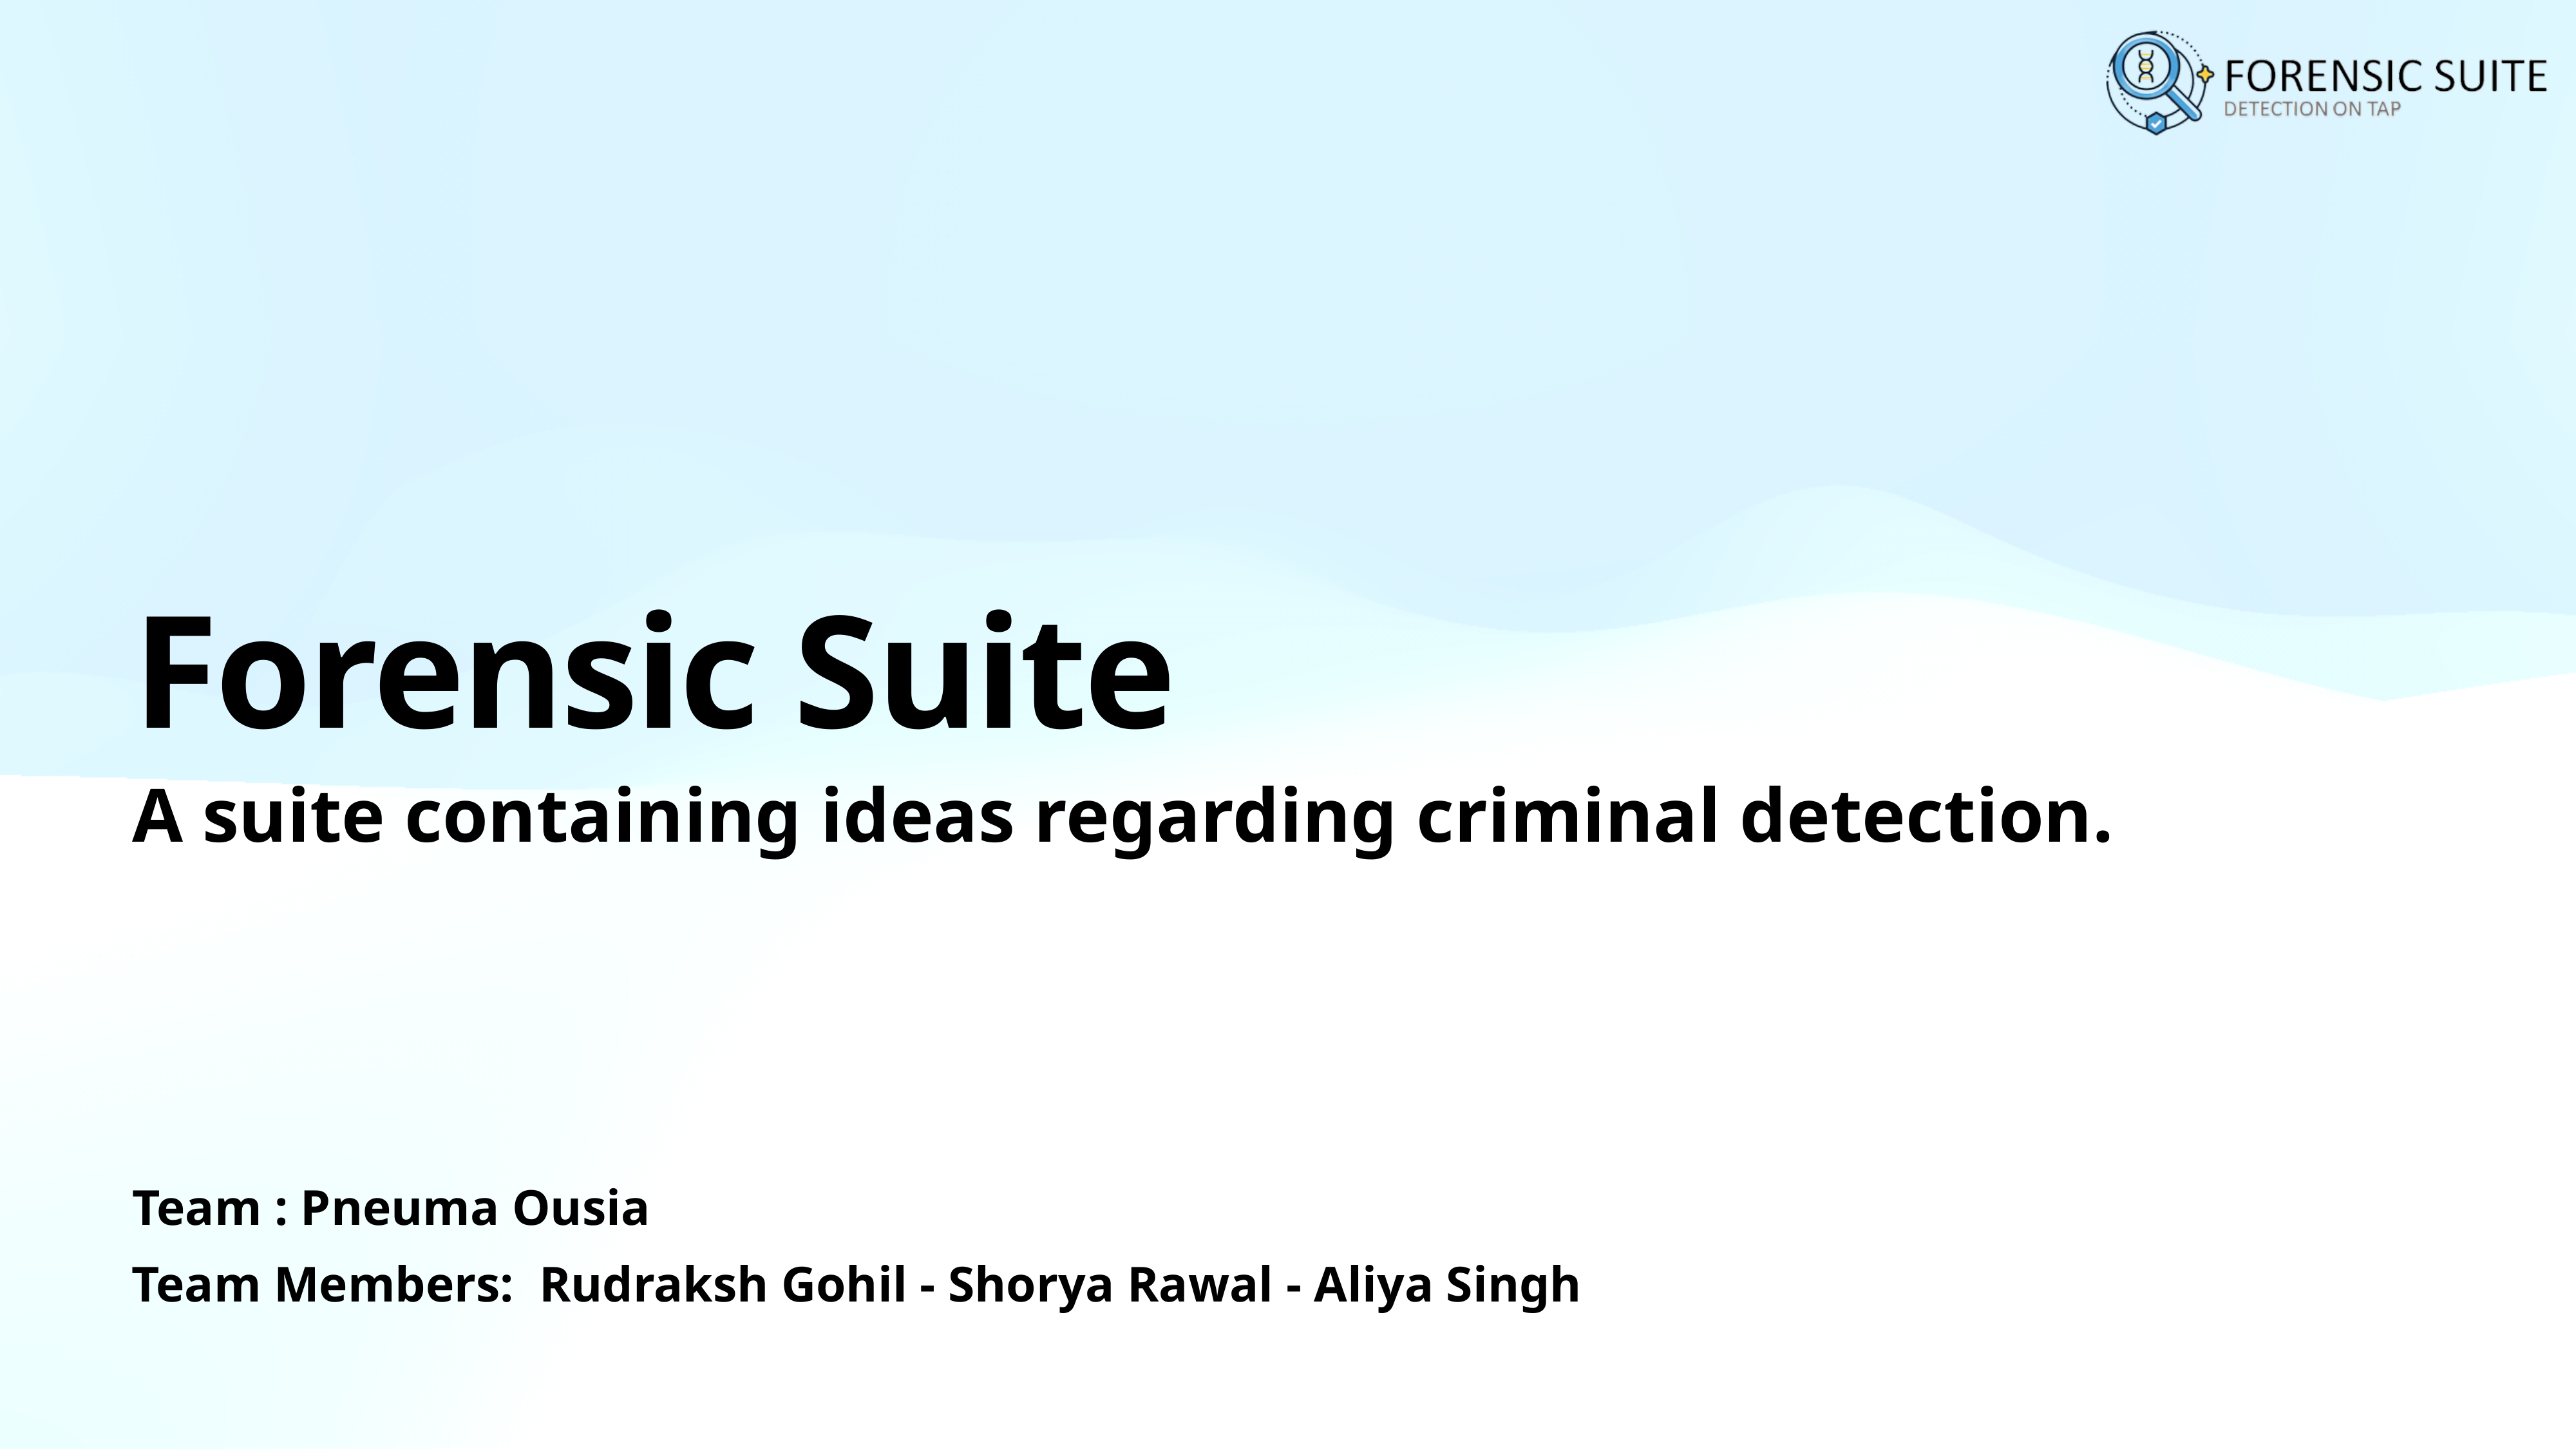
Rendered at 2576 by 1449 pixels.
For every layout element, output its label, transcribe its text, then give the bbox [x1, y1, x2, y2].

list Team Members: Rudraksh Gohil - Shorya Rawal - Aliya Singh [126, 1248, 2448, 1321]
picture [0, 0, 2576, 1449]
title Forensic Suite [127, 271, 2449, 764]
subtitle A suite containing ideas regarding criminal detection. [126, 762, 2448, 965]
text_box Team : Pneuma Ousia [127, 1171, 2449, 1244]
